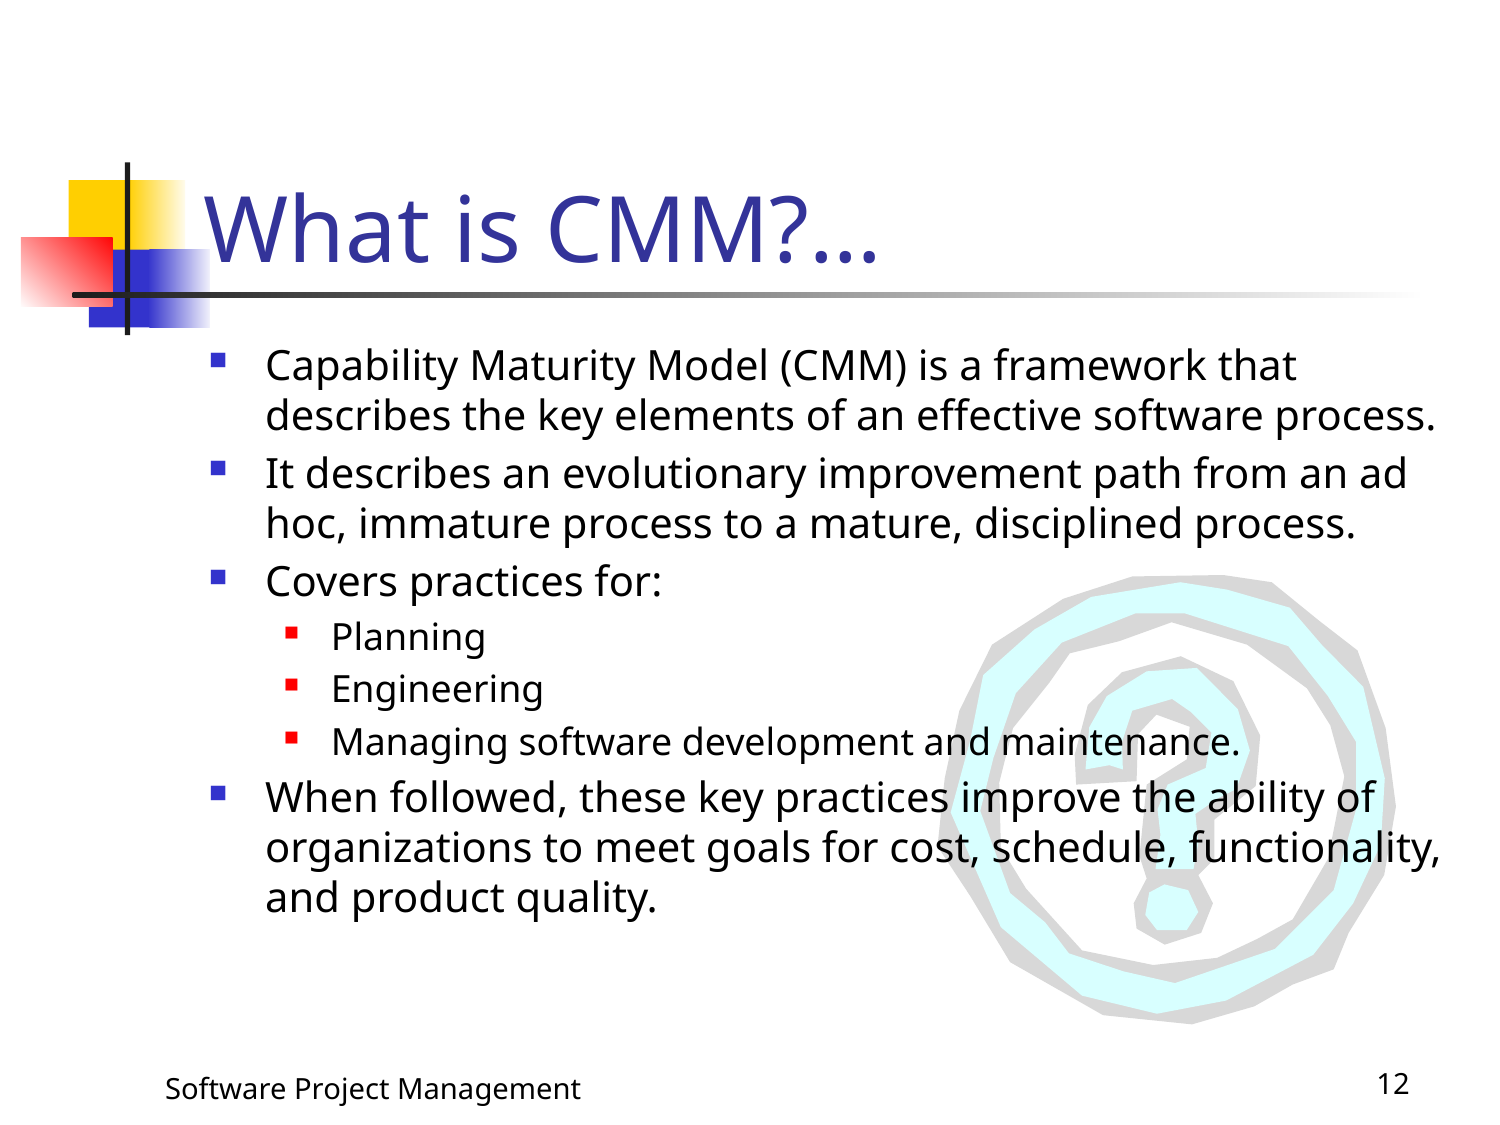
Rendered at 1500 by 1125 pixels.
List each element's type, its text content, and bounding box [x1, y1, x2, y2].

picture [937, 574, 1397, 1025]
title What is CMM?… [188, 101, 1468, 289]
slide_number 12 [1112, 1037, 1426, 1113]
list Capability Maturity Model (CMM) is a framework that describes the key elements of an effective software process. It describes an evolutionary improvement path from an ad hoc, immature process to a mature, disciplined process. Covers practices for: Planning Engineering Managing software development and maintenance. When followed, these key practices improve the ability of organizations to meet goals for cost, schedule, functionality, and product quality. [193, 330, 1470, 1007]
slide_number Software Project Management [149, 1037, 751, 1113]
